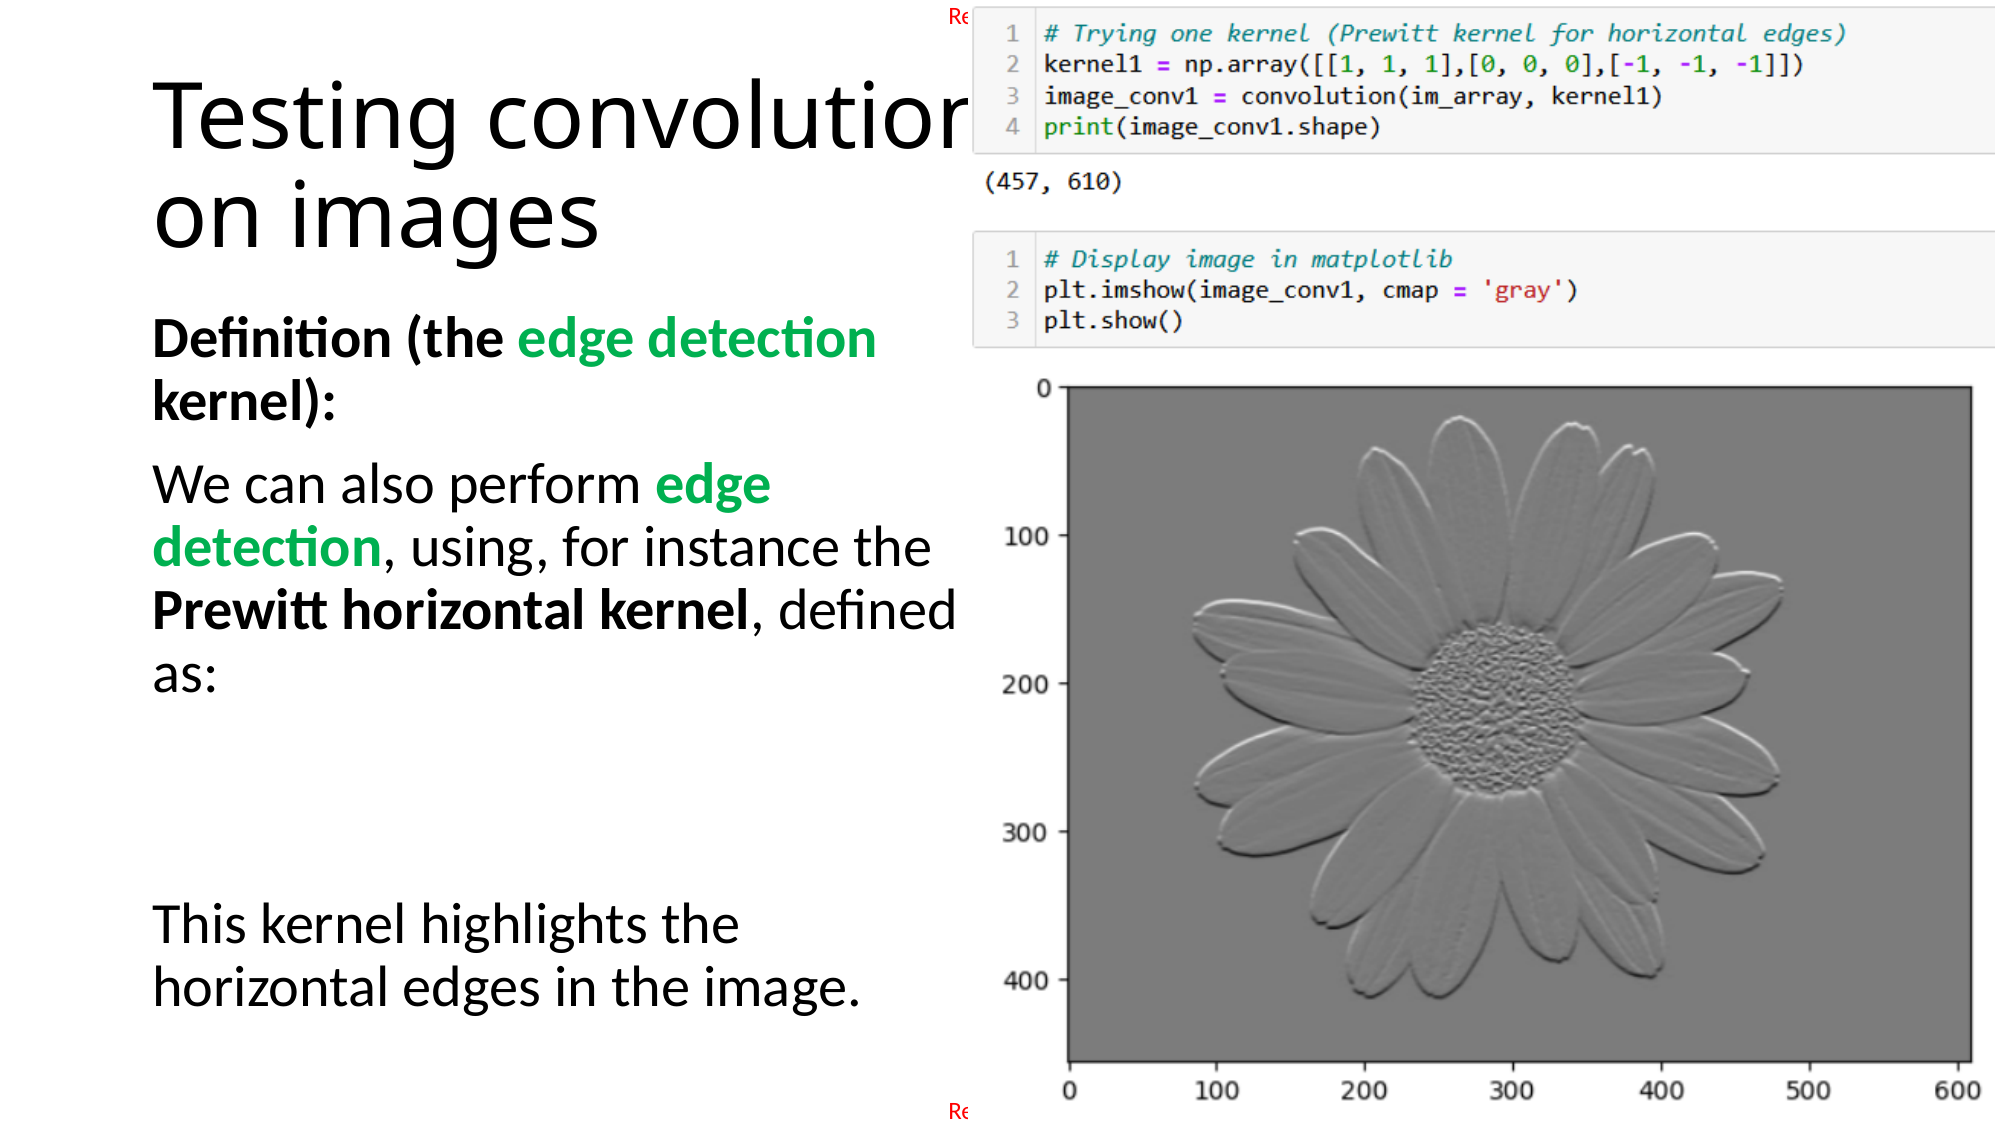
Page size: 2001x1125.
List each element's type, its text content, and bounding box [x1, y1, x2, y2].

picture [968, 0, 1995, 1125]
title Testing convolution on images [137, 59, 968, 278]
